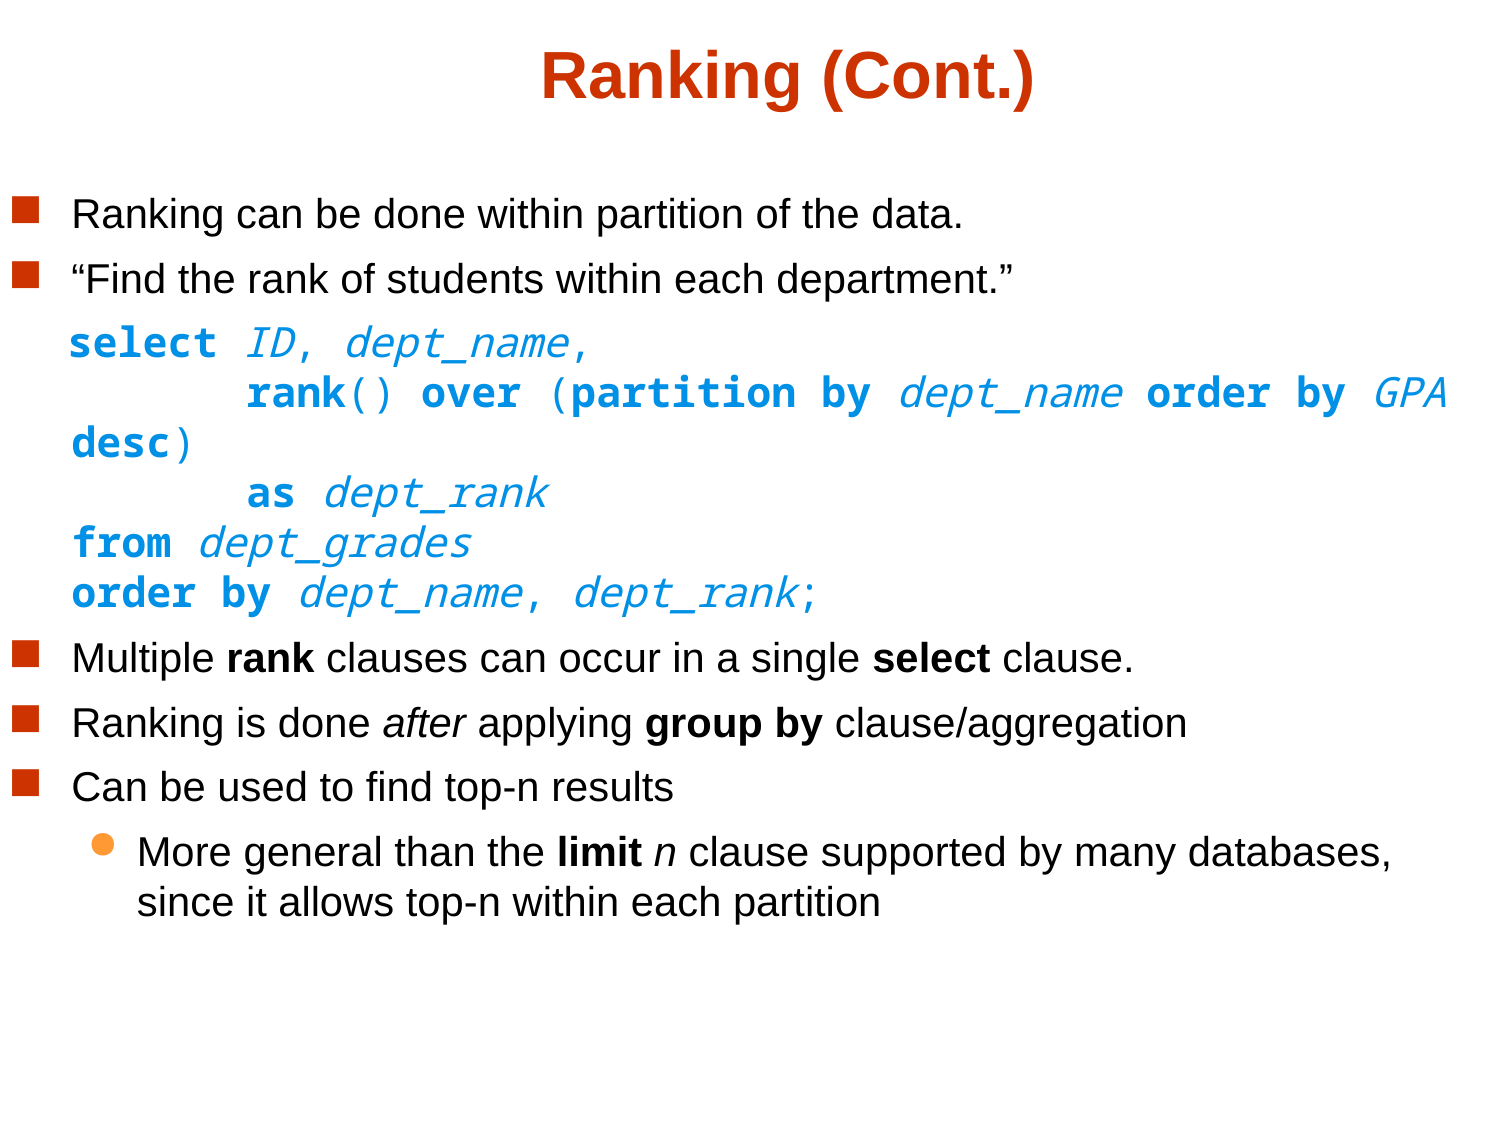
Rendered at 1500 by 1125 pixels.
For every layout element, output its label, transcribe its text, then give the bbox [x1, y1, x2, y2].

title Ranking (Cont.) [125, 18, 1452, 120]
list Ranking can be done within partition of the data. “Find the rank of students within each department.” select ID, dept_name, rank() over (partition by dept_name order by GPA desc) as dept_rank from dept_grades order by dept_name, dept_rank; Multiple rank clauses can occur in a single select clause. Ranking is done after applying group by clause/aggregation Can be used to find top-n results More general than the limit n clause supported by many databases, since it allows top-n within each partition [0, 179, 1500, 985]
